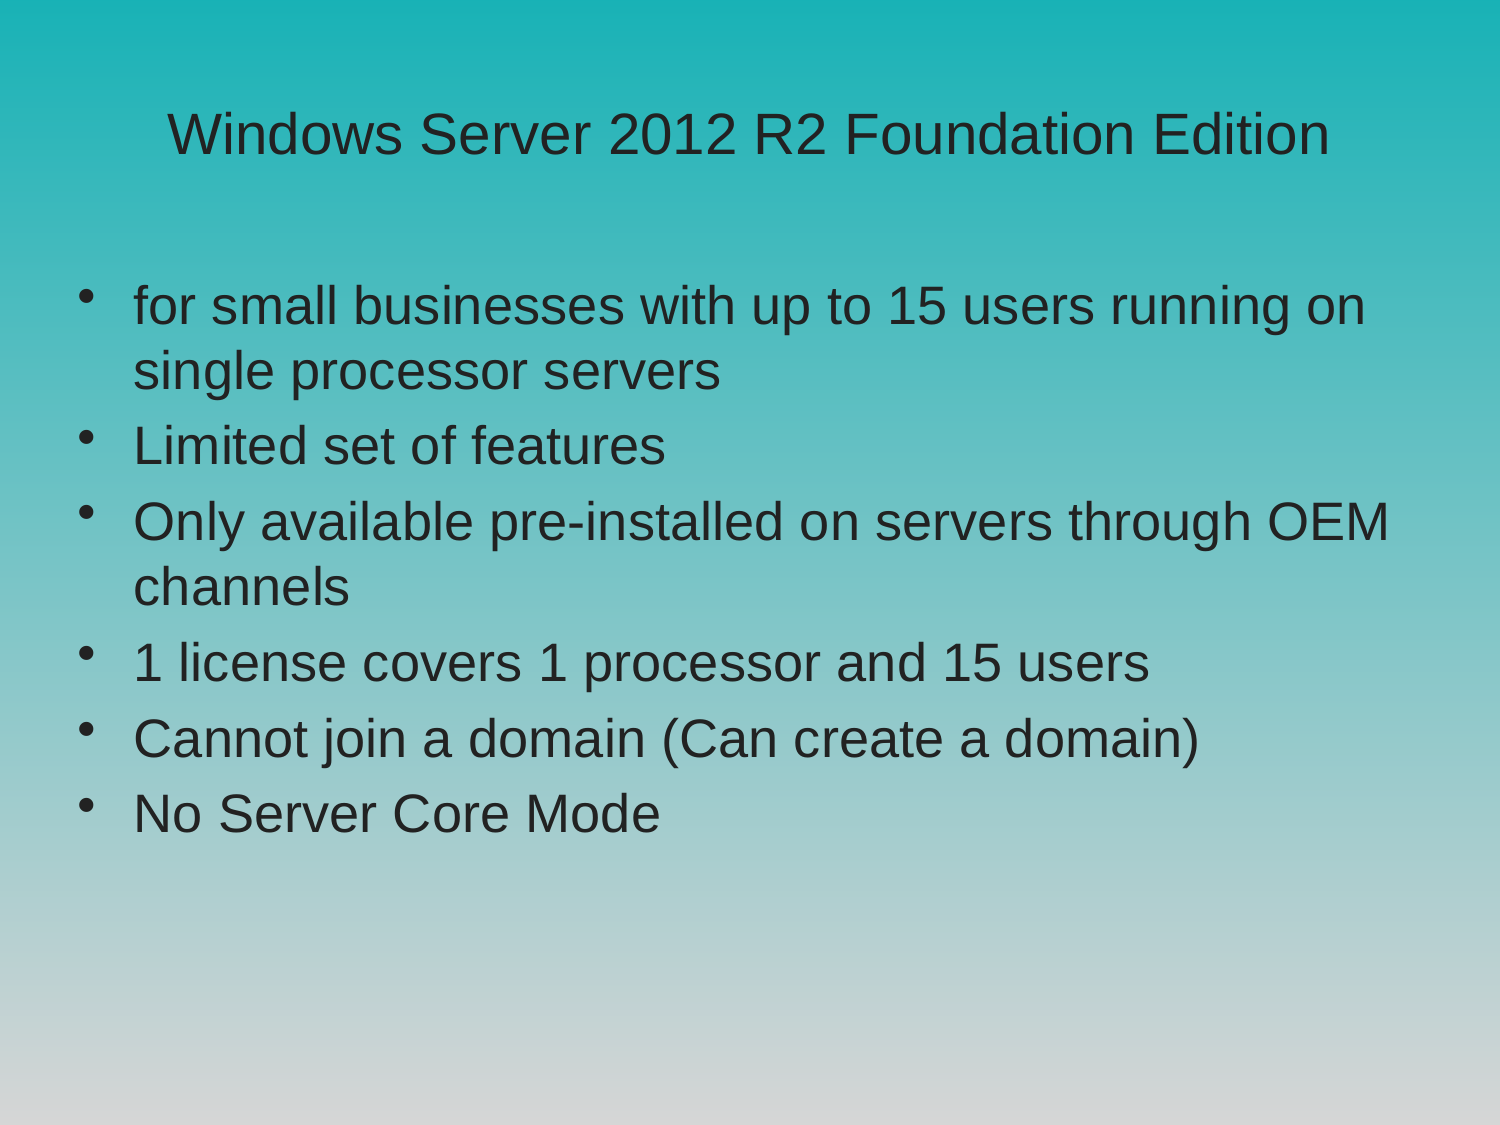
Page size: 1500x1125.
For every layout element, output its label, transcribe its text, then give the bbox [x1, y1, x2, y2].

list for small businesses with up to 15 users running on single processor servers Limited set of features Only available pre-installed on servers through OEM channels 1 license covers 1 processor and 15 users Cannot join a domain (Can create a domain) No Server Core Mode [62, 262, 1425, 1013]
title Windows Server 2012 R2 Foundation Edition [87, 37, 1413, 225]
